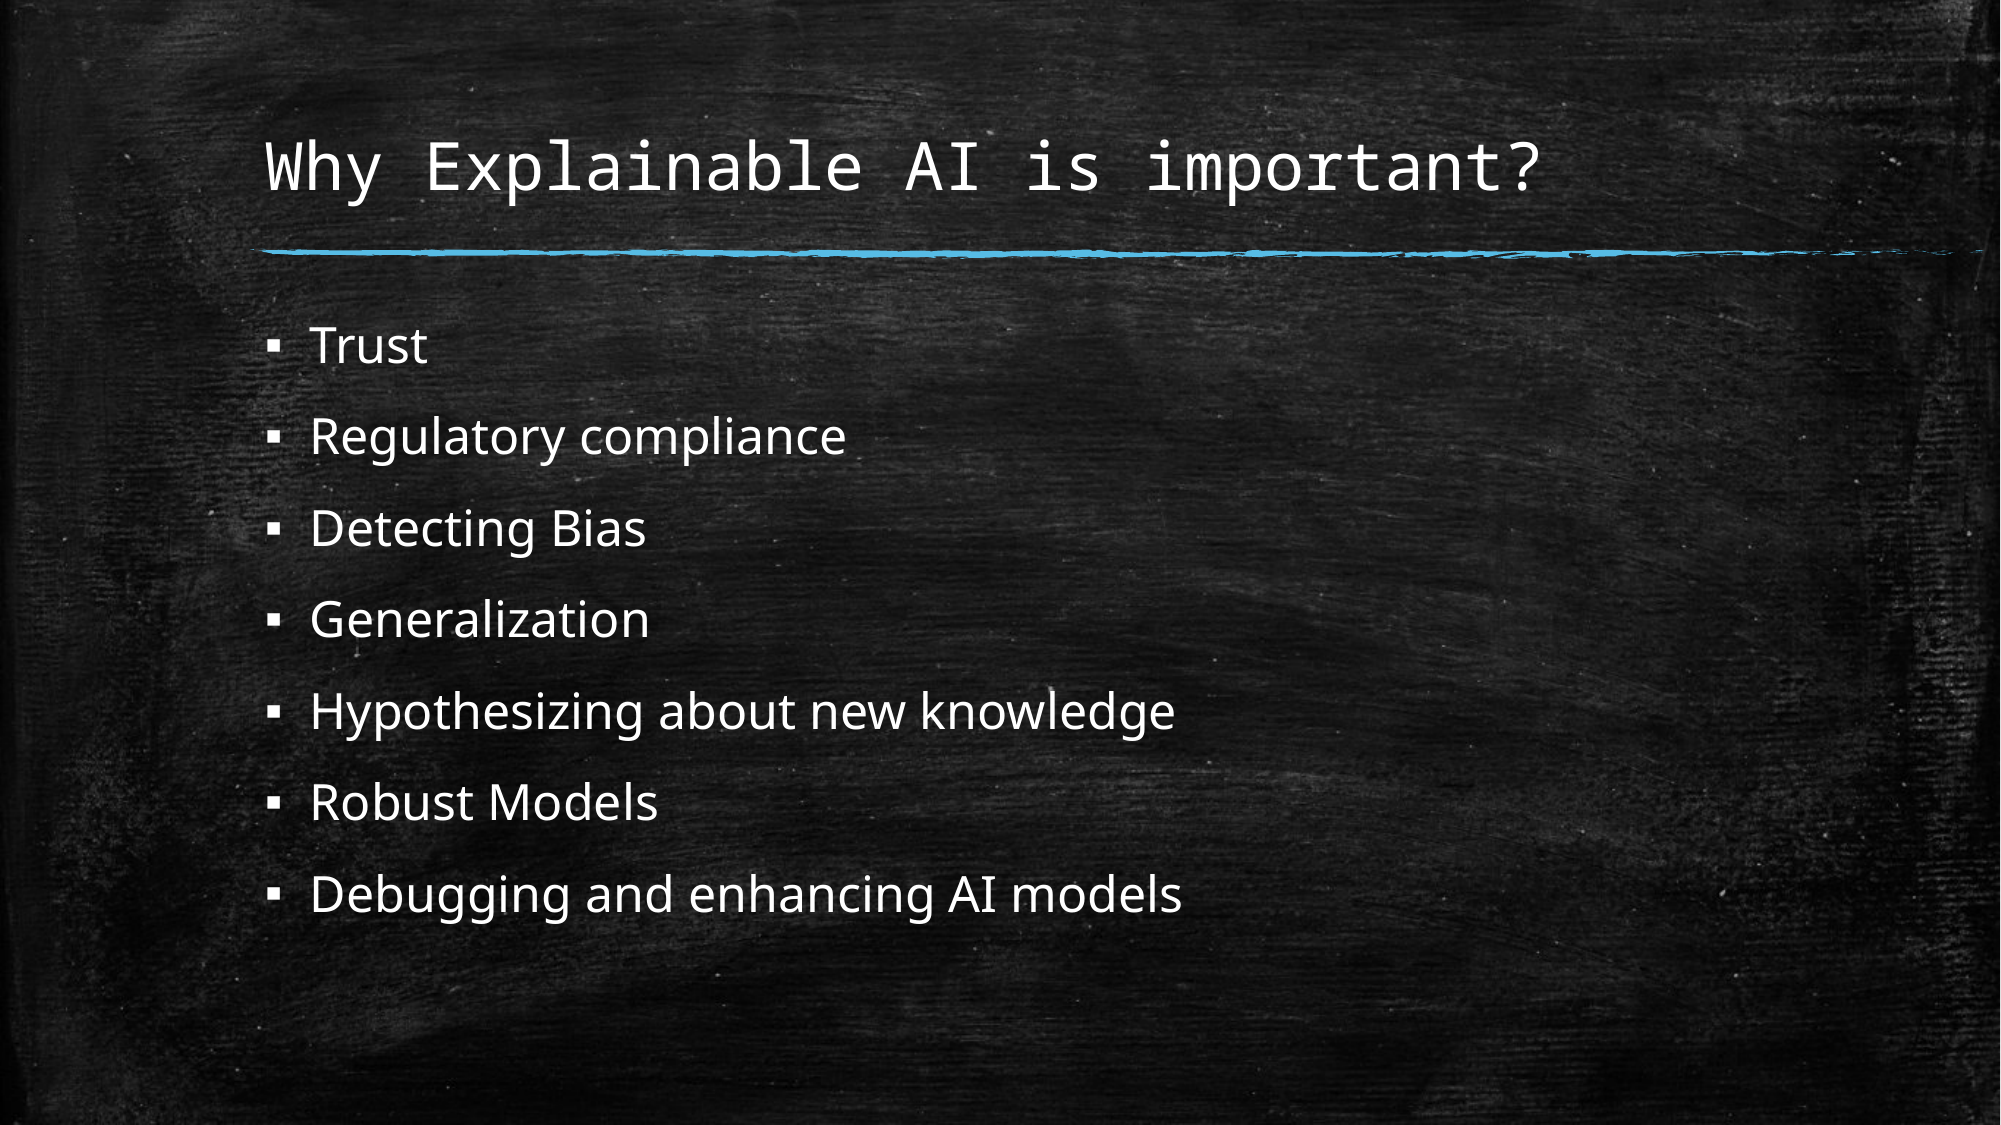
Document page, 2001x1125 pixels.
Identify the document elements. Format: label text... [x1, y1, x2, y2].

title Why Explainable AI is important? [249, 45, 1751, 213]
list Trust Regulatory compliance Detecting Bias Generalization Hypothesizing about new knowledge Robust Models Debugging and enhancing AI models [249, 312, 1751, 1045]
